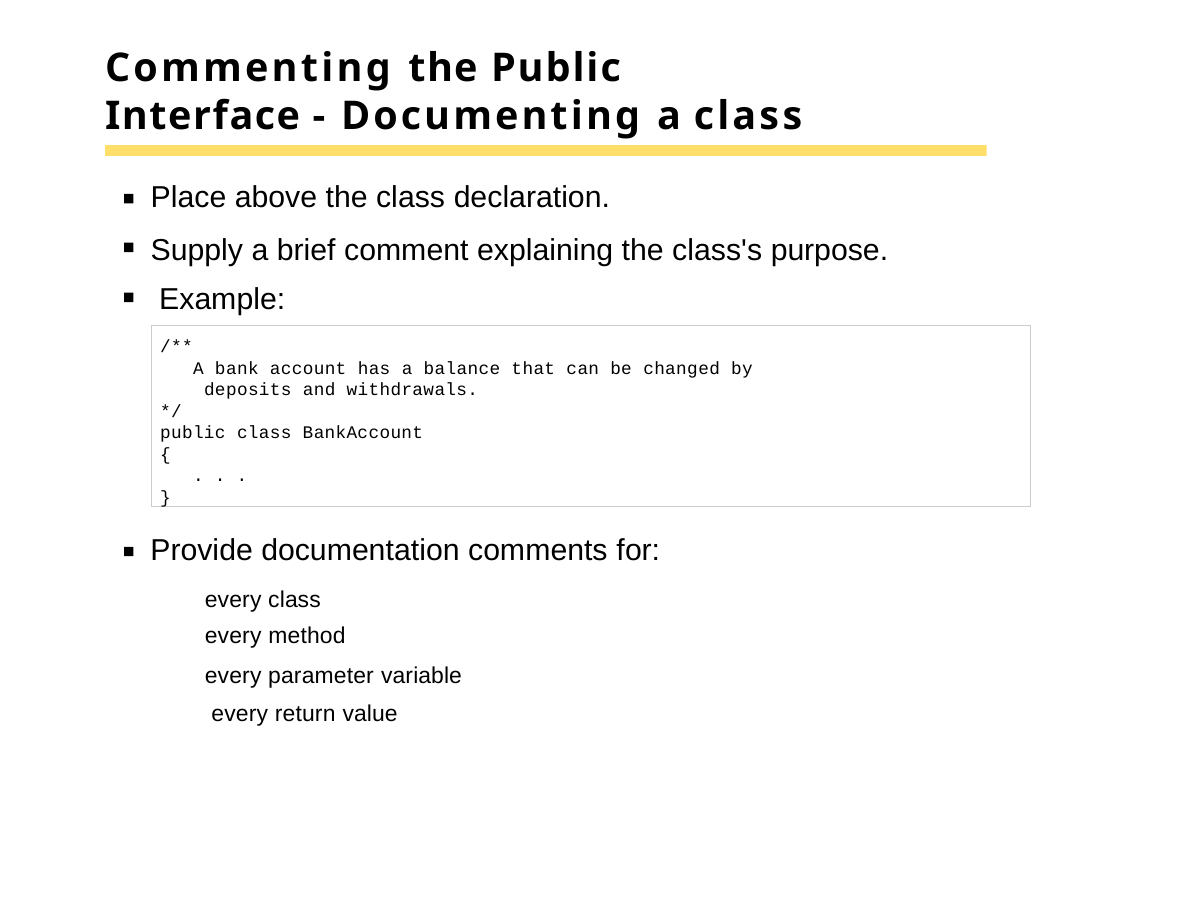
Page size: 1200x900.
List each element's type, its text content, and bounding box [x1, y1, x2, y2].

text_box [813, 145, 987, 156]
text_box Provide documentation comments for: every class every method every parameter variable every return value [148, 530, 663, 726]
title Commenting the Public Interface - Documenting a class [102, 42, 813, 193]
text_box [124, 292, 134, 303]
text_box [124, 546, 134, 557]
text_box [124, 242, 134, 253]
text_box /** A bank account has a balance that can be changed by deposits and withdrawals. */ public class BankAccount { . . . } [151, 325, 1031, 507]
text_box [124, 193, 134, 204]
text_box Place above the class declaration. Supply a brief comment explaining the class's purpose. Example: [148, 177, 891, 317]
